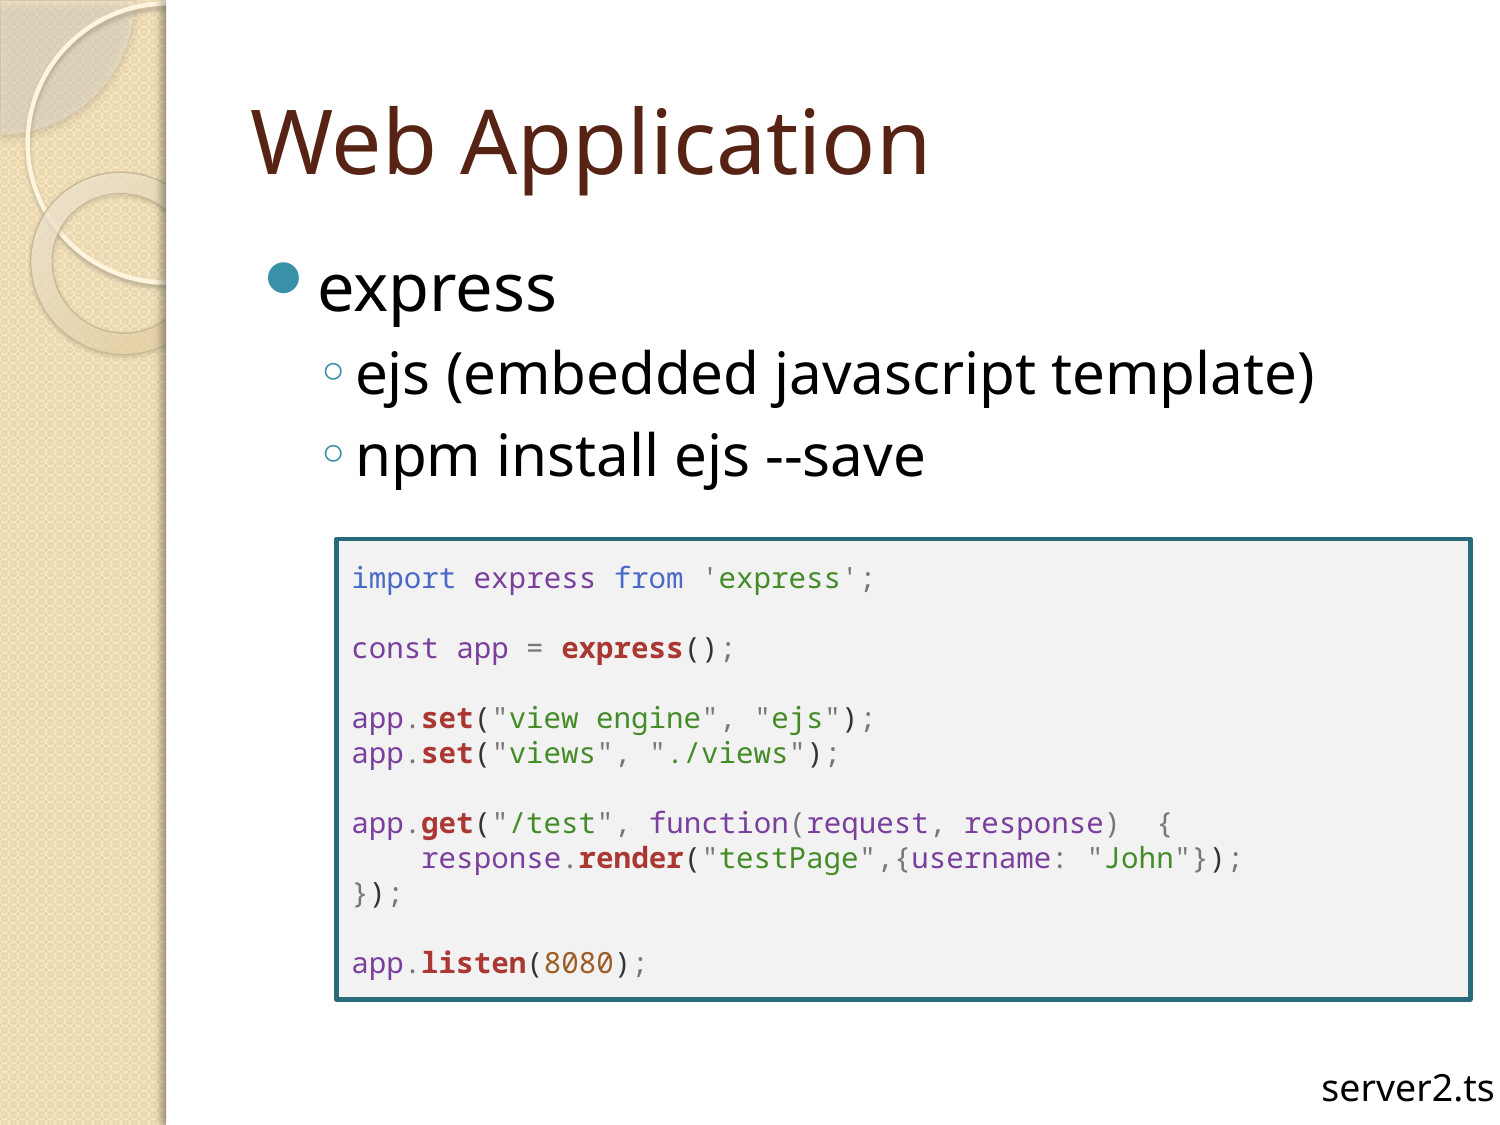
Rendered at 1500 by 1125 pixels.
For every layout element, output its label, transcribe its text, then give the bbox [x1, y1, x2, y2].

text_box server2.ts [1306, 1057, 1500, 1117]
list express ejs (embedded javascript template) npm install ejs --save [235, 237, 1466, 1025]
text_box import express from 'express'; const app = express(); app.set("view engine", "ejs"); app.set("views", "./views"); app.get("/test", function(request, response) { response.render("testPage",{username: "John"}); }); app.listen(8080); [334, 537, 1473, 1002]
title Web Application [235, 45, 1466, 233]
